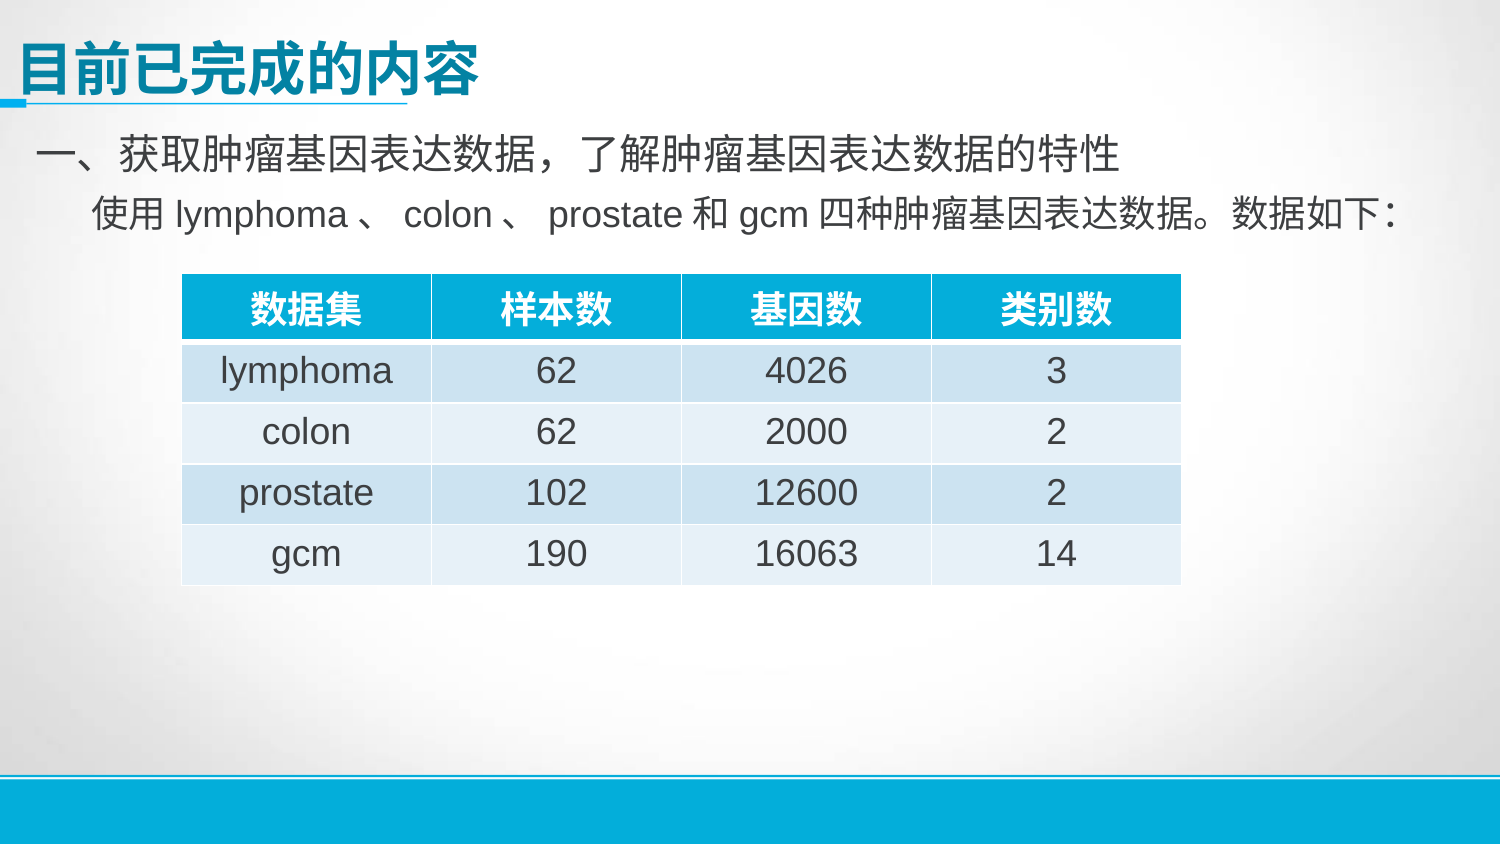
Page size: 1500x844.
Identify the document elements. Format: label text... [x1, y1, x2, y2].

table_cell 2000 [682, 404, 931, 463]
table_header 基因数 [682, 274, 931, 339]
table_cell lymphoma [182, 345, 431, 402]
table_cell 4026 [682, 345, 931, 402]
table_header 数据集 [182, 274, 431, 339]
picture [0, 0, 1500, 774]
table_cell colon [182, 404, 431, 463]
table_cell 102 [432, 465, 681, 524]
table_cell 62 [432, 404, 681, 463]
table_cell 62 [432, 345, 681, 402]
table_header 样本数 [432, 274, 681, 339]
table_header 类别数 [932, 274, 1181, 339]
table_cell 16063 [682, 525, 931, 585]
table_cell prostate [182, 465, 431, 524]
table_cell 3 [932, 345, 1181, 402]
table_cell gcm [182, 525, 431, 585]
title 目前已完成的内容 [0, 32, 1427, 103]
table_cell 2 [932, 404, 1181, 463]
table_cell 12600 [682, 465, 931, 524]
list 一、获取肿瘤基因表达数据，了解肿瘤基因表达数据的特性 使用lymphoma、colon、prostate和gcm四种肿瘤基因表达数据。数据如下： [20, 120, 1472, 749]
table_cell 14 [932, 525, 1181, 585]
table_cell 190 [432, 525, 681, 585]
table_cell 2 [932, 465, 1181, 524]
